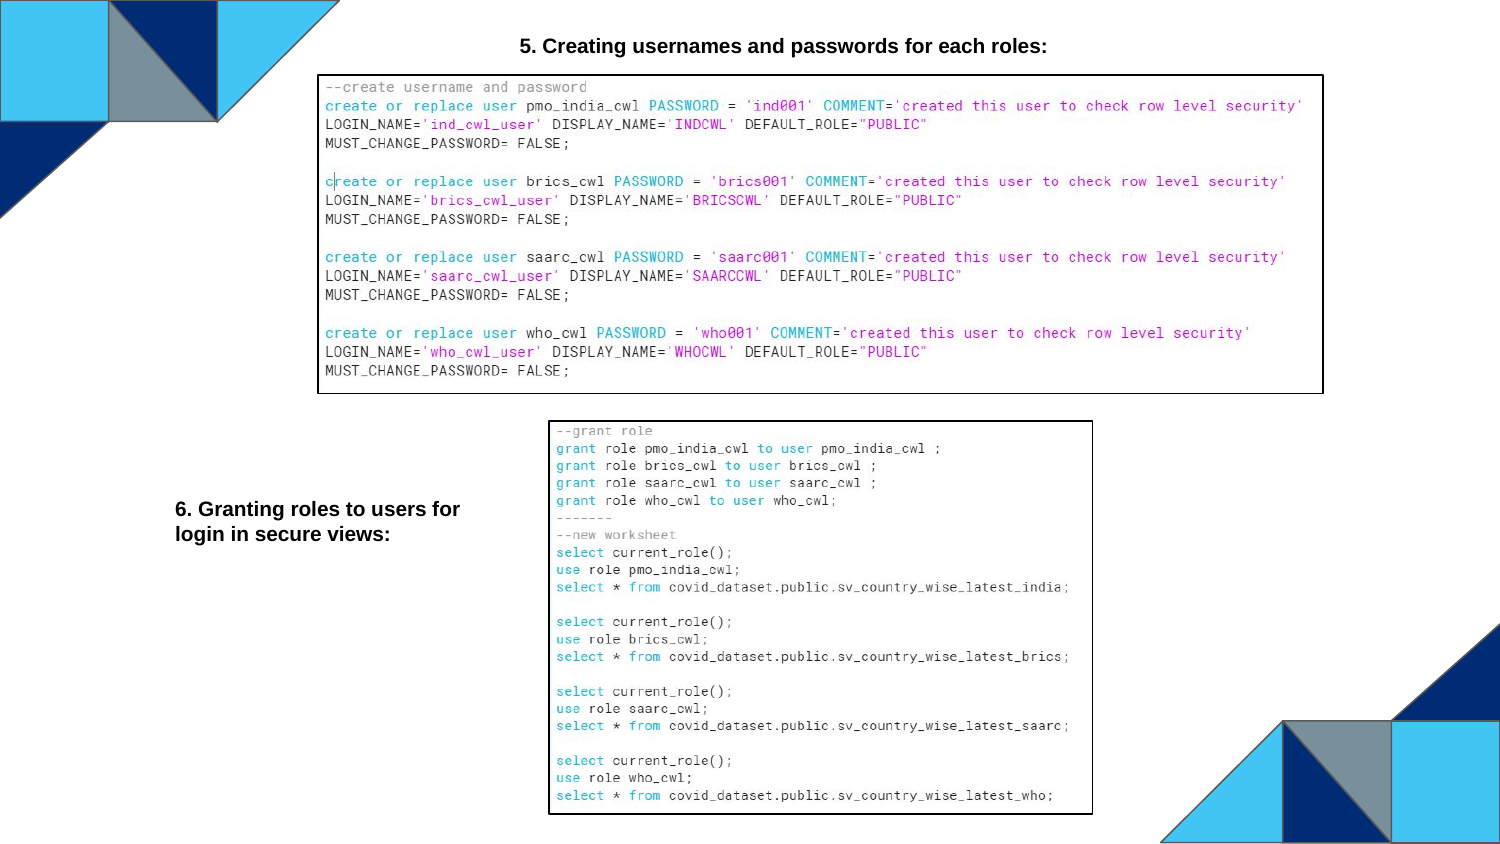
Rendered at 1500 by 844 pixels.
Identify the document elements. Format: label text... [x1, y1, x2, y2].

text_box [0, 121, 109, 219]
text_box [1282, 720, 1392, 843]
text_box [1391, 624, 1500, 721]
text_box [1392, 721, 1500, 844]
text_box [1160, 721, 1283, 843]
picture [318, 75, 1323, 393]
text_box 6. Granting roles to users for login in secure views: [160, 480, 505, 561]
text_box [0, 0, 108, 121]
text_box 5. Creating usernames and passwords for each roles: [504, 20, 1099, 71]
text_box [108, 0, 218, 123]
text_box [1283, 720, 1392, 842]
text_box [108, 1, 216, 122]
picture [549, 421, 1092, 814]
text_box [217, 0, 340, 122]
